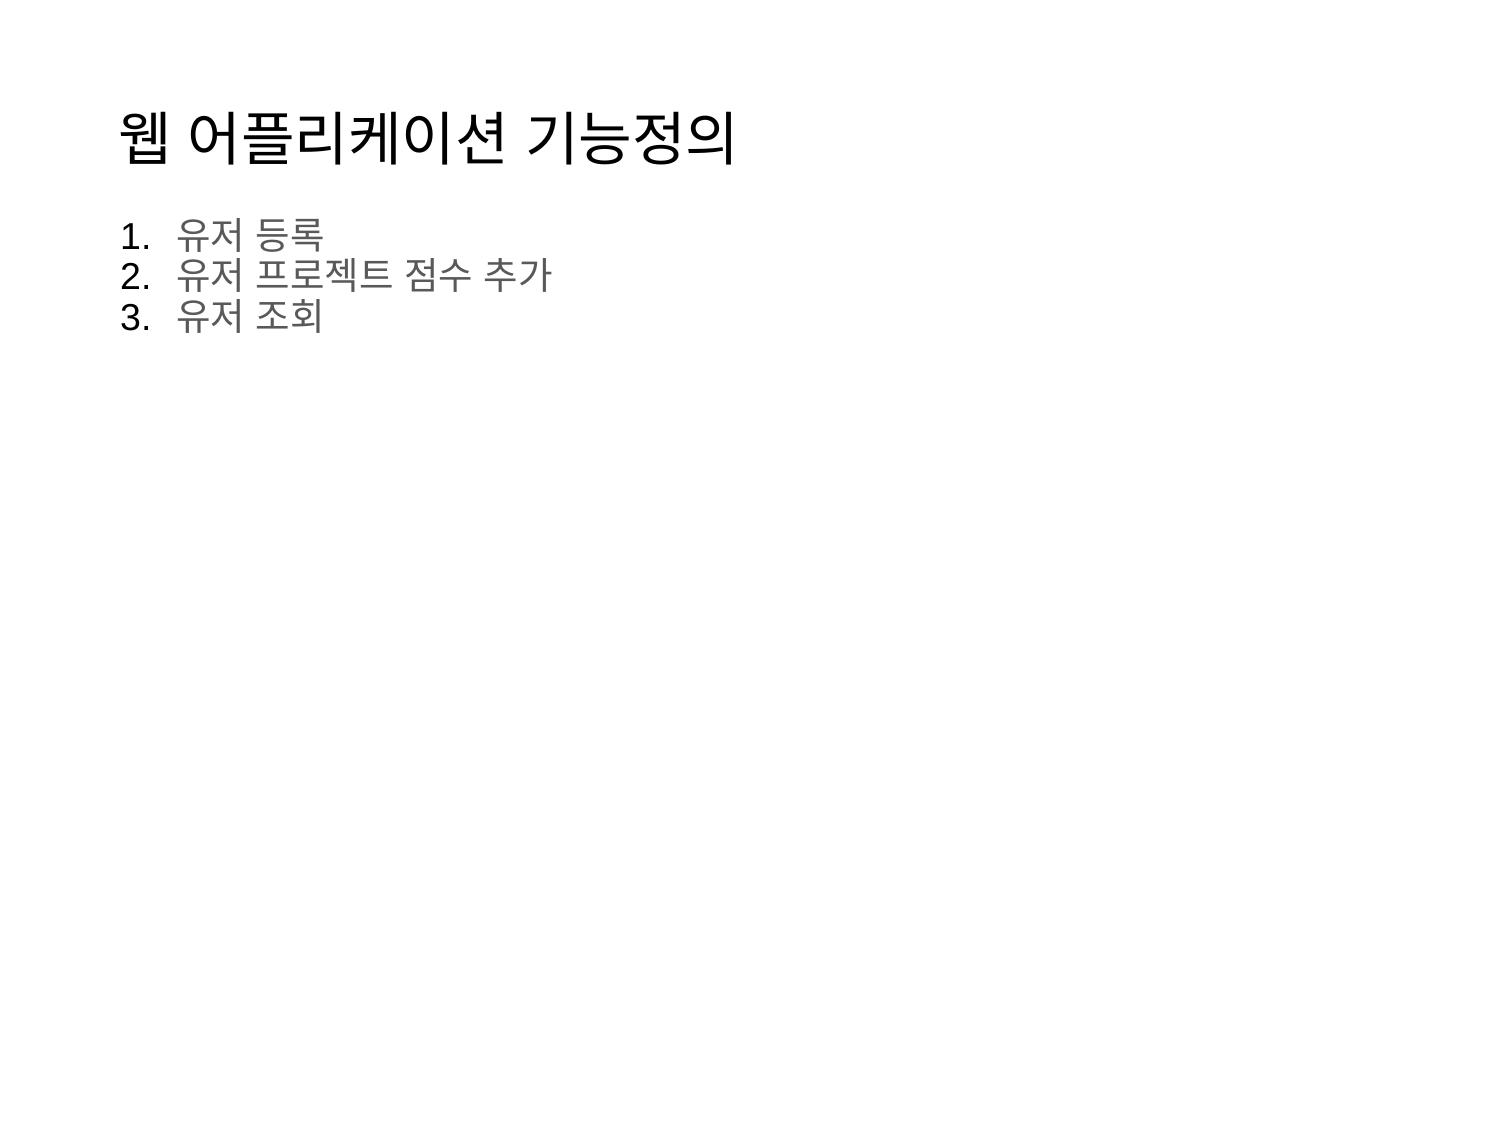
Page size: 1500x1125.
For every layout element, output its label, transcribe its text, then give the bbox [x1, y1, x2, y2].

title 웹 어플리케이션 기능정의 [103, 59, 1397, 223]
list 유저 등록 유저 프로젝트 점수 추가 유저 조회 [86, 209, 1381, 970]
